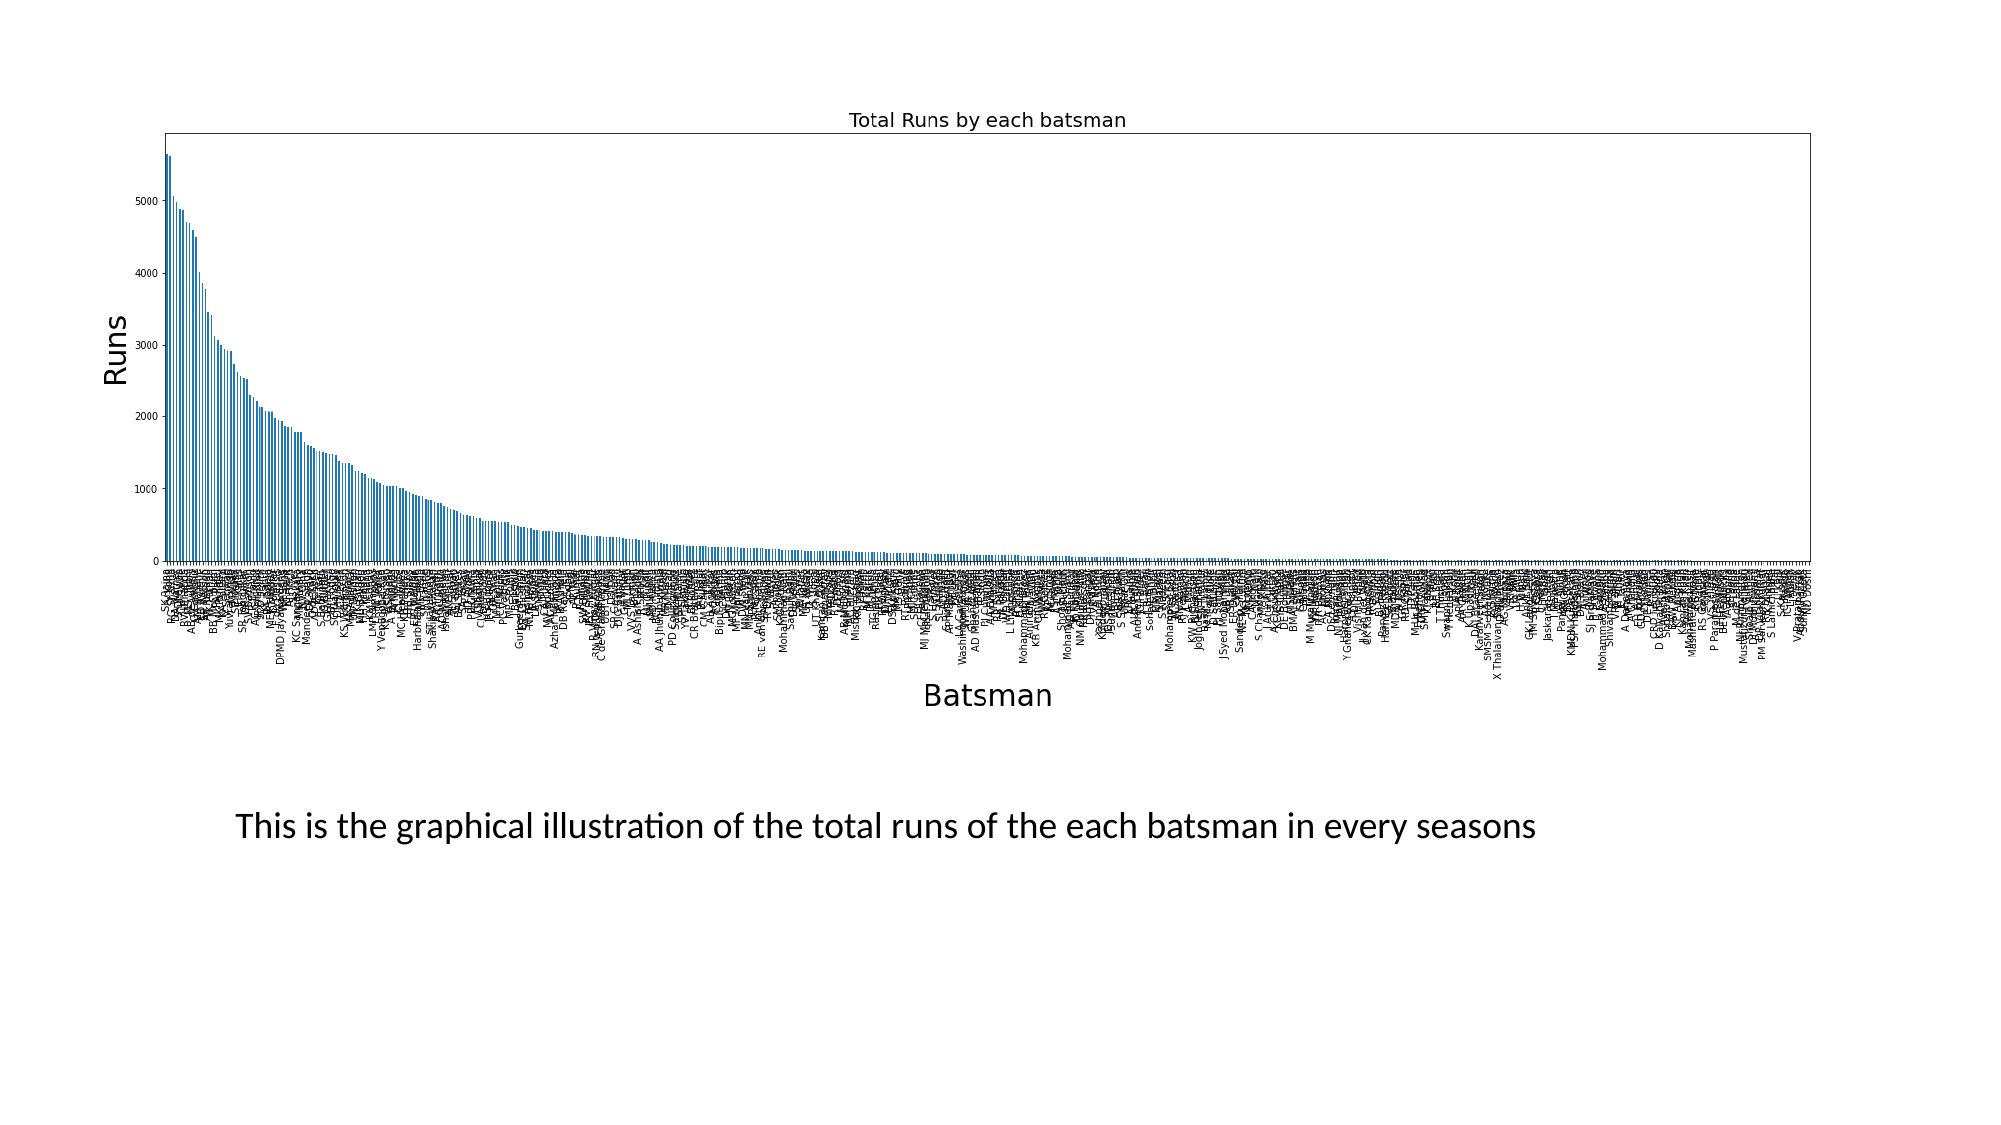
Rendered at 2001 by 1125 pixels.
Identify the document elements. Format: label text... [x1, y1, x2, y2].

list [93, 105, 1819, 718]
text_box This is the graphical illustration of the total runs of the each batsman in every seasons [220, 793, 1554, 854]
